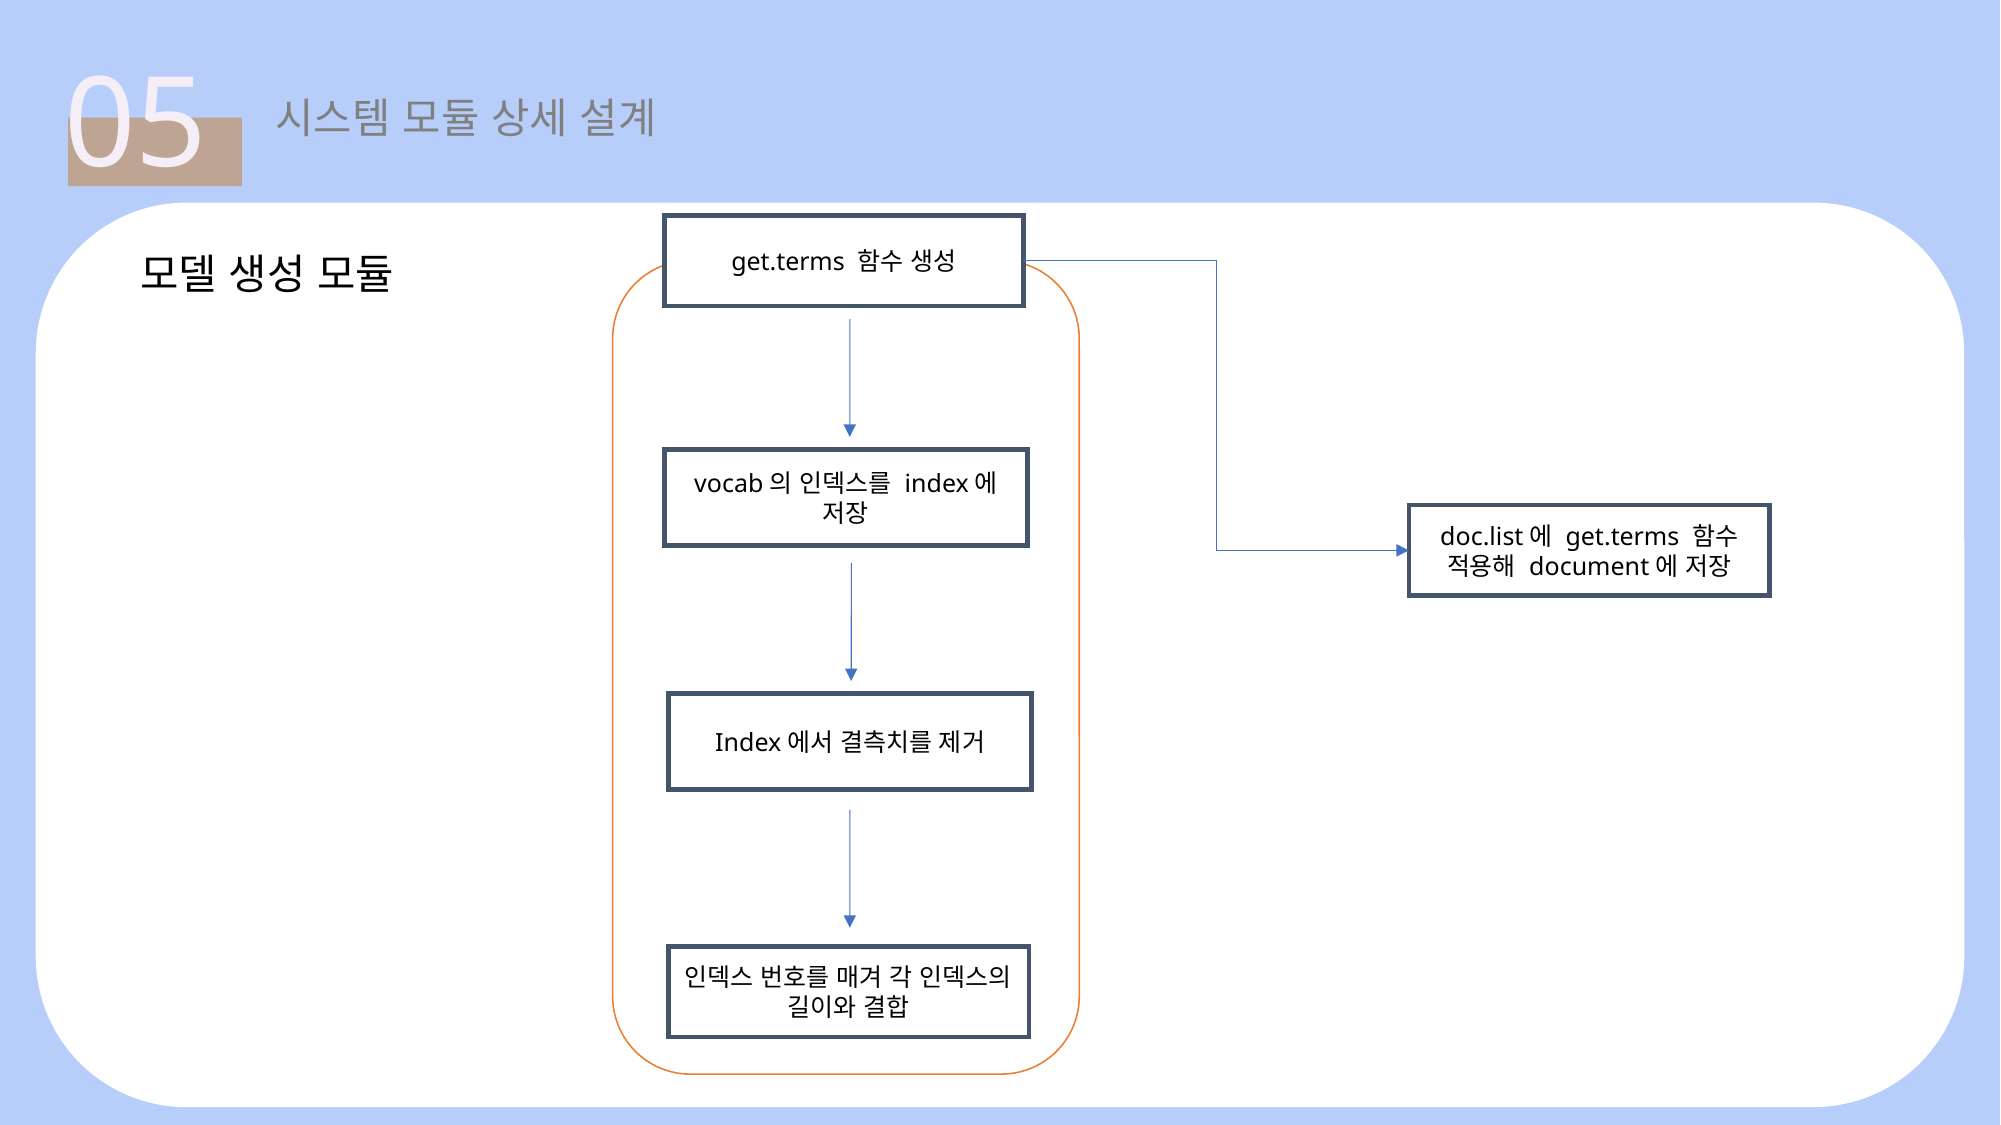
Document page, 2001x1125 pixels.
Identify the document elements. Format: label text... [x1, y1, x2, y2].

text_box 05 [49, 34, 242, 199]
text_box 시스템 모듈 상세 설계 [260, 84, 727, 150]
text_box get.terms 함수 생성 [663, 214, 1024, 307]
text_box [612, 265, 1080, 1075]
text_box [34, 201, 1966, 1109]
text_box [1023, 260, 1409, 551]
text_box 인덱스 번호를 매겨 각 인덱스의 길이와 결합 [667, 945, 1030, 1038]
text_box Index에서 결측치를 제거 [668, 693, 1033, 791]
text_box vocab의 인덱스를 index에 저장 [663, 449, 1023, 547]
text_box doc.list에 get.terms 함수 적용해 document에 저장 [1408, 504, 1771, 597]
text_box 모델 생성 모듈 [125, 240, 576, 306]
